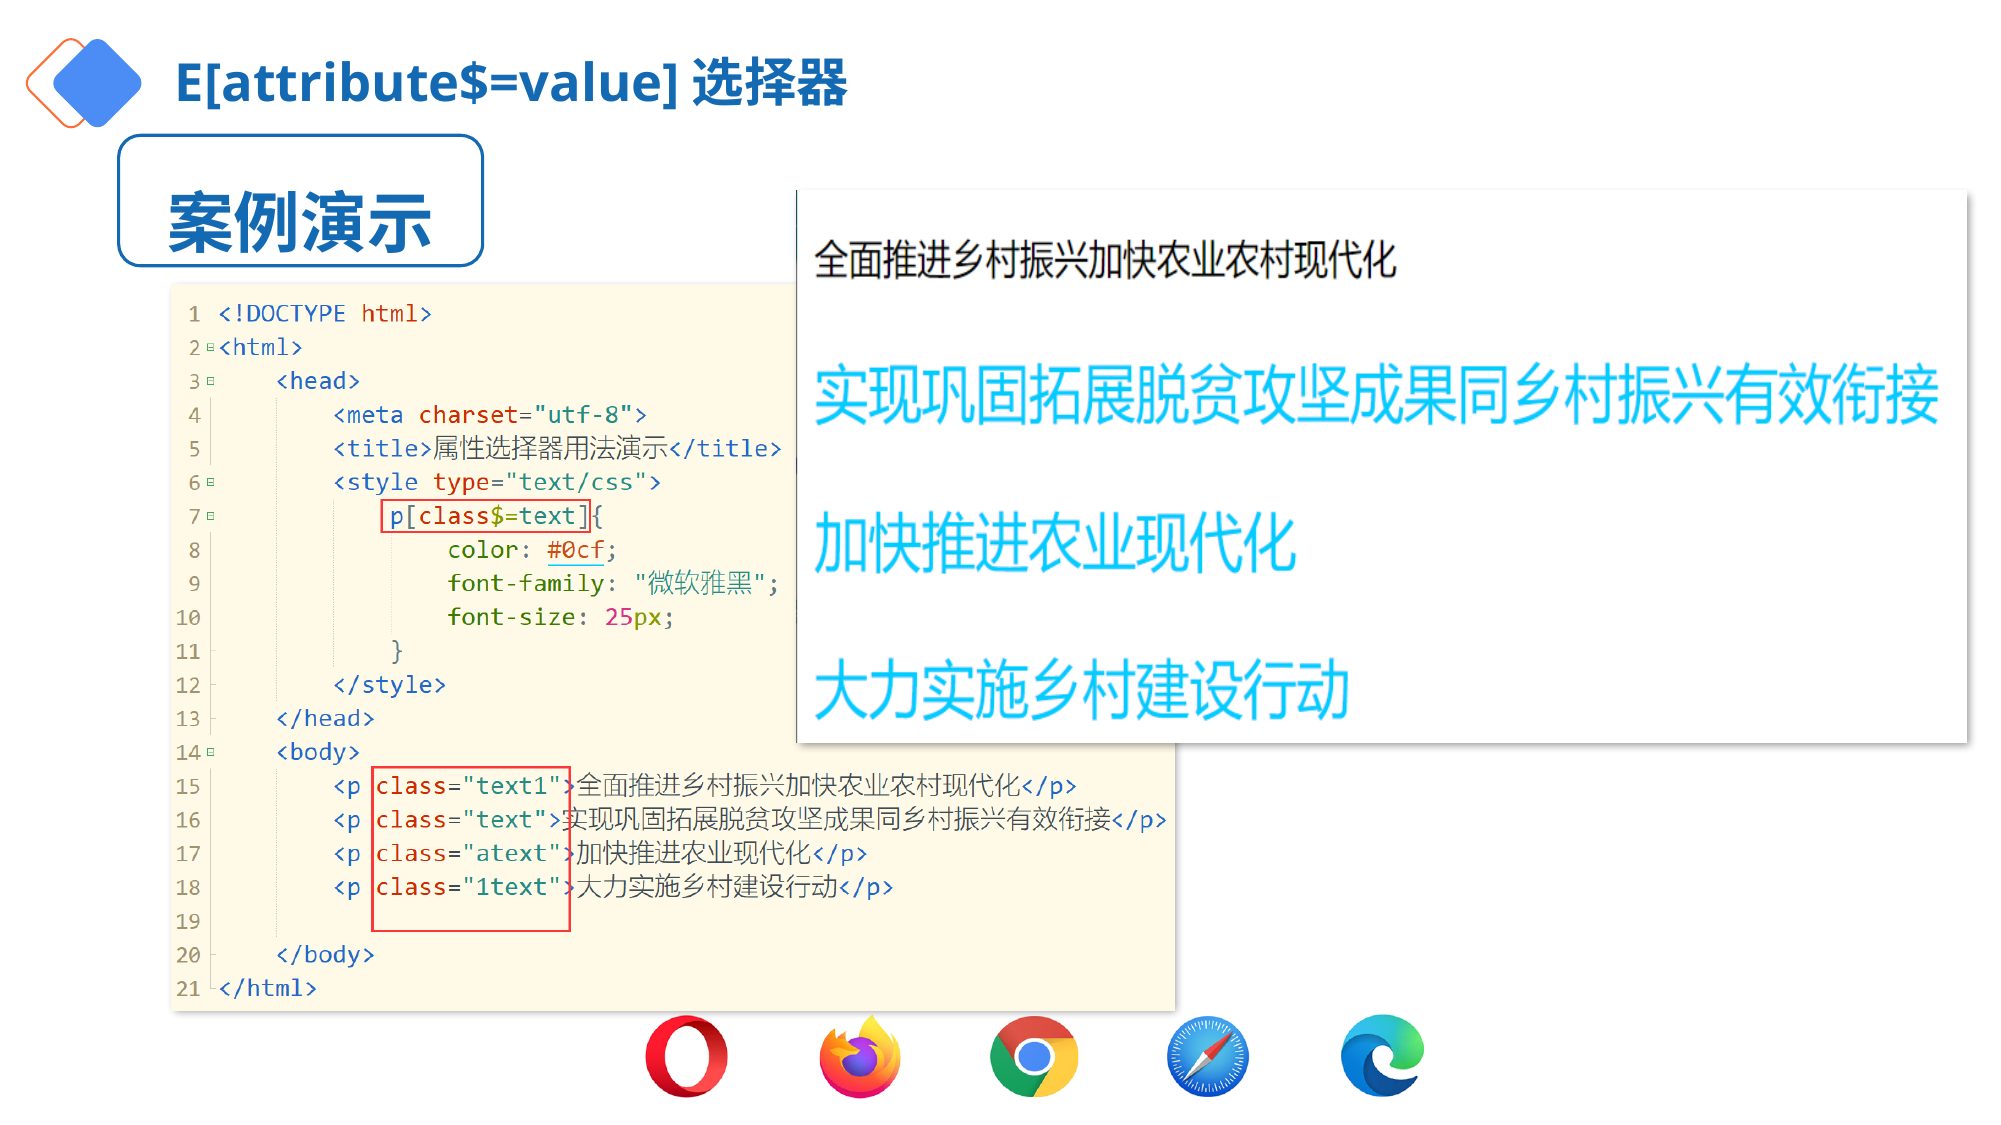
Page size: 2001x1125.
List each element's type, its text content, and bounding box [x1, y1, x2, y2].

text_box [118, 130, 483, 266]
title E[attribute$=value]选择器 [159, 25, 929, 144]
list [171, 284, 1175, 1011]
picture [796, 190, 1967, 743]
picture [568, 999, 1545, 1110]
